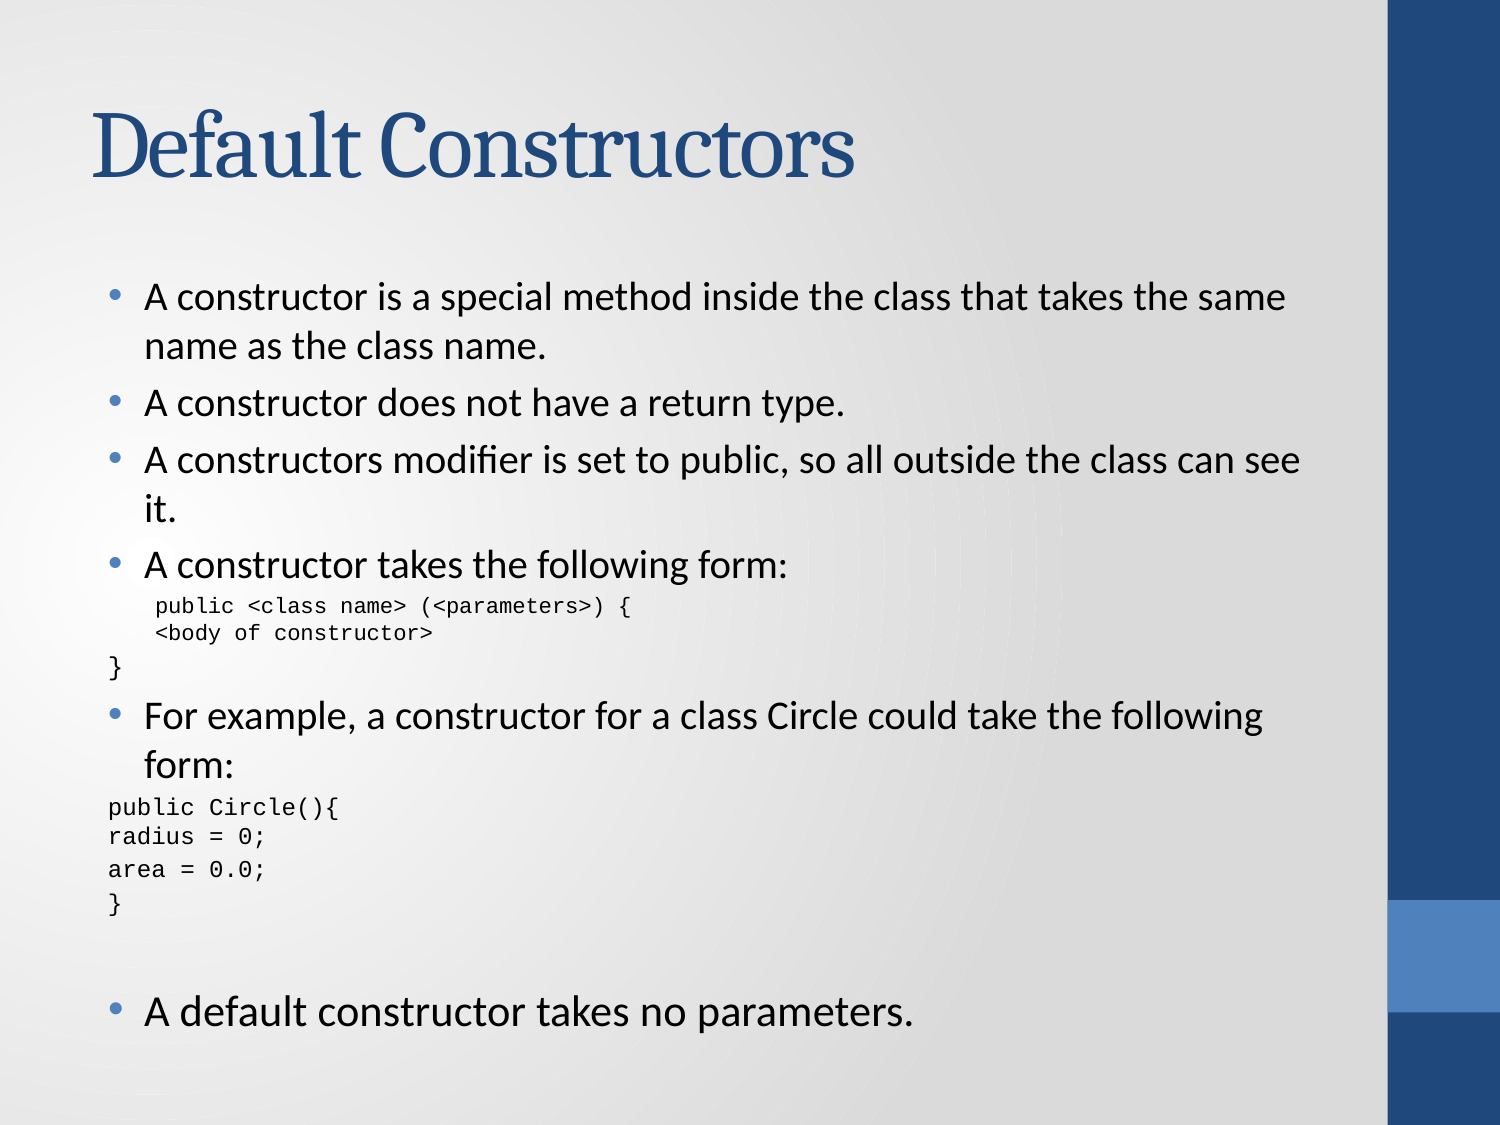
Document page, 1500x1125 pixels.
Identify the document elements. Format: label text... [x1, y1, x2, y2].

list A constructor is a special method inside the class that takes the same name as the class name. A constructor does not have a return type. A constructors modifier is set to public, so all outside the class can see it. A constructor takes the following form: public <class name> (<parameters>) { <body of constructor> } For example, a constructor for a class Circle could take the following form: public Circle(){ radius = 0; area = 0.0; } A default constructor takes no parameters. [75, 262, 1325, 1050]
title Default Constructors [75, 45, 1325, 233]
